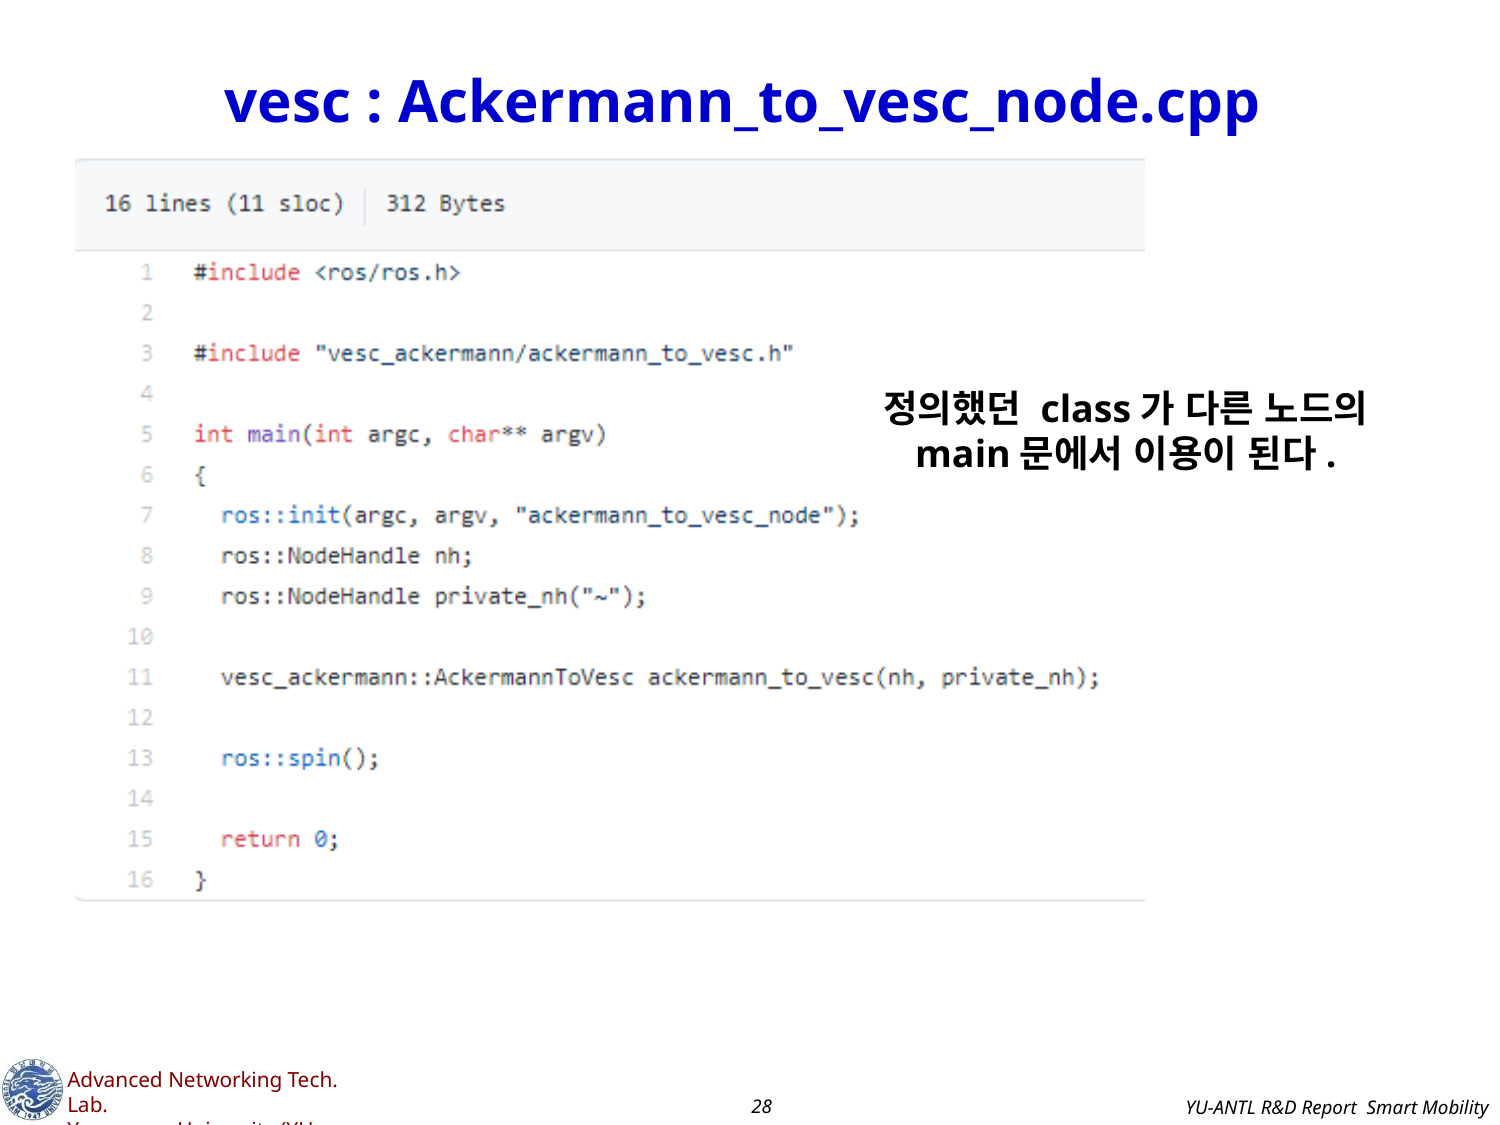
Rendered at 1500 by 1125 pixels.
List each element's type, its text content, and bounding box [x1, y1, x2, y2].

picture [74, 153, 1146, 907]
text_box 정의했던 class가 다른 노드의 main문에서 이용이 된다. [1150, 377, 1397, 483]
picture [0, 1057, 66, 1124]
title vesc : Ackermann_to_vesc_node.cpp [74, 44, 1426, 154]
